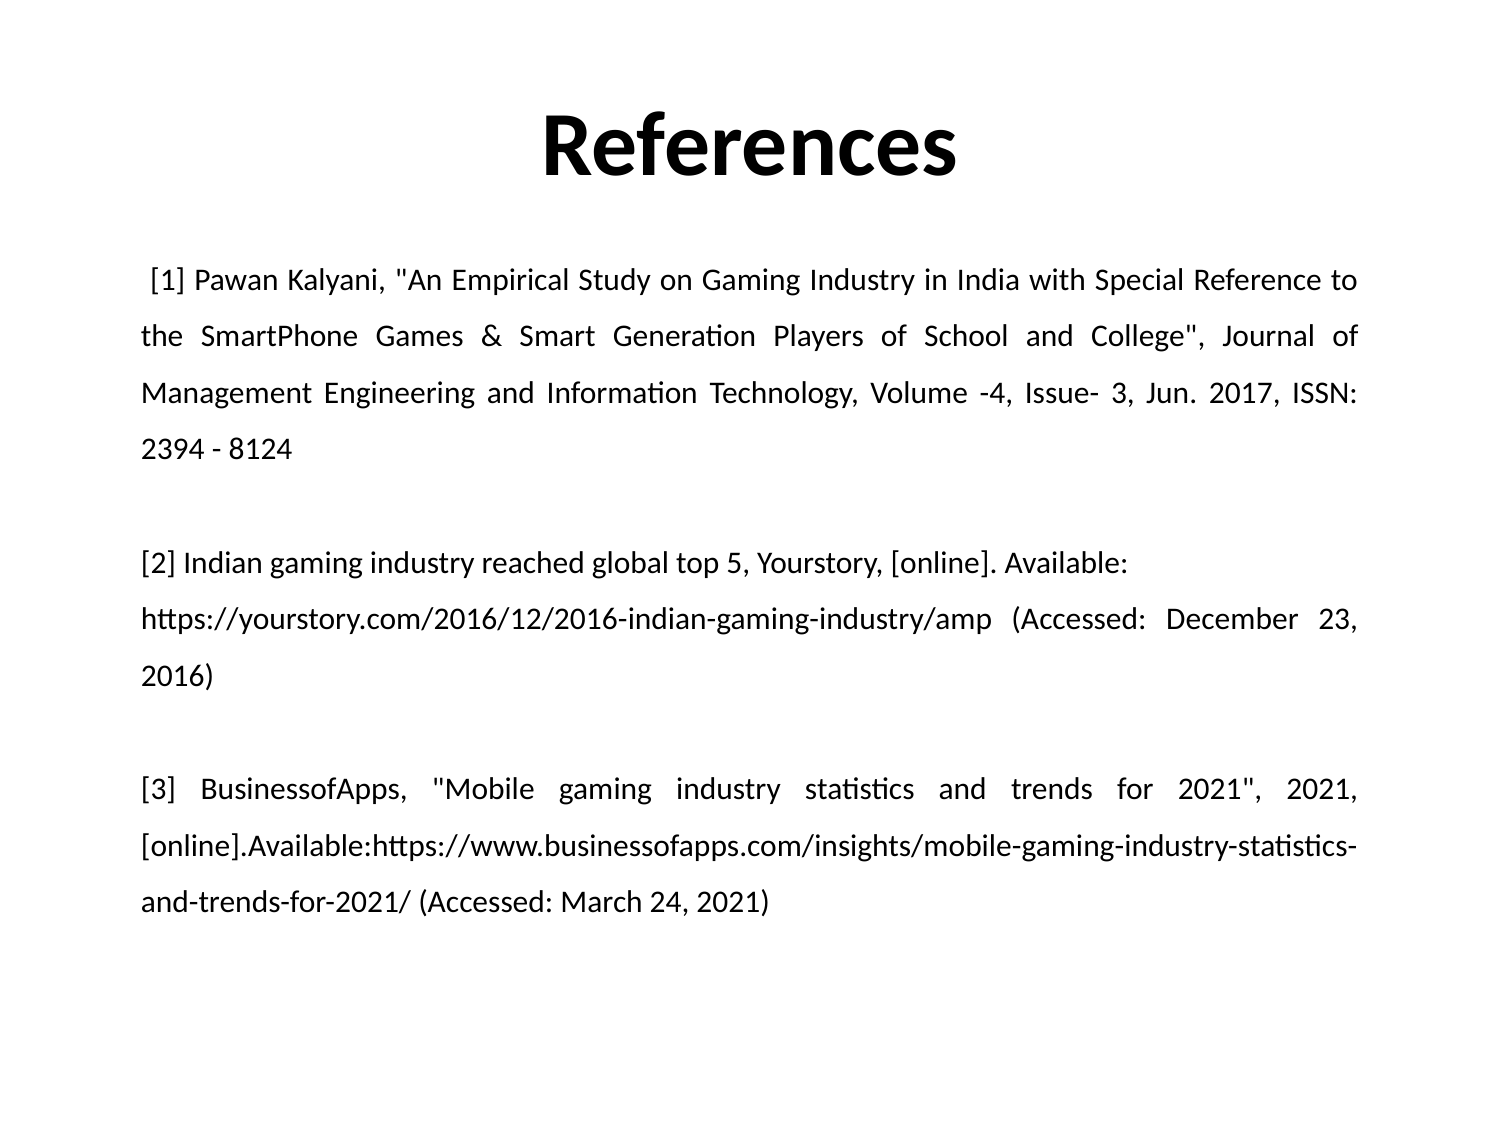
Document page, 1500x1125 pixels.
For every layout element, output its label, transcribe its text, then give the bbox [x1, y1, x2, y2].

list [1] Pawan Kalyani, "An Empirical Study on Gaming Industry in India with Special Reference to the SmartPhone Games & Smart Generation Players of School and College", Journal of Management Engineering and Information Technology, Volume -4, Issue- 3, Jun. 2017, ISSN: 2394 - 8124 [2] Indian gaming industry reached global top 5, Yourstory, [online]. Available: https://yourstory.com/2016/12/2016-indian-gaming-industry/amp (Accessed: December 23, 2016) [3] BusinessofApps, "Mobile gaming industry statistics and trends for 2021", 2021,[online].Available:https://www.businessofapps.com/insights/mobile-gaming-industry-statistics-and-trends-for-2021/ (Accessed: March 24, 2021) [62, 232, 1374, 975]
title References [75, 45, 1425, 233]
